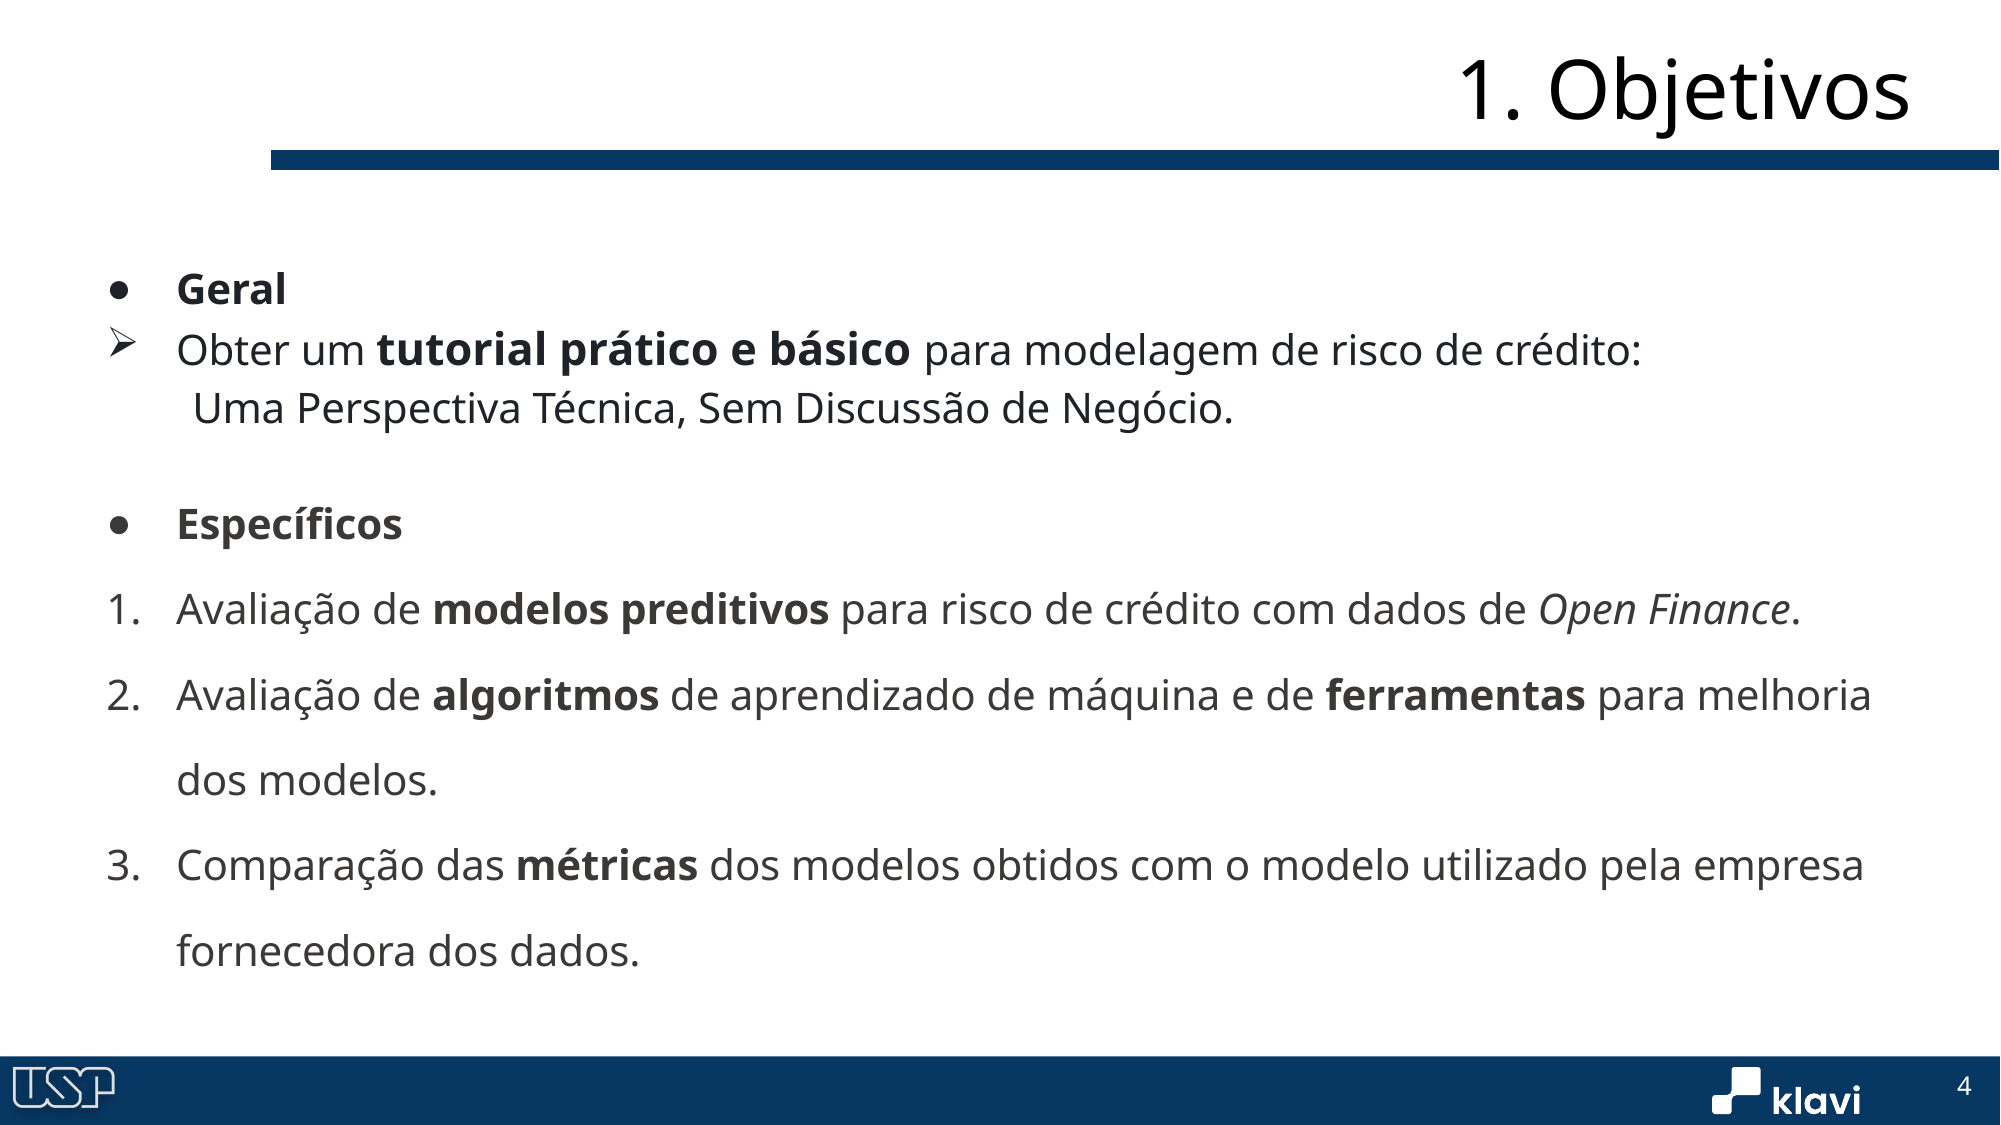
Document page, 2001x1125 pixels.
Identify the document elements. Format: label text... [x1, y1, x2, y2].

list Geral Obter um tutorial prático e básico para modelagem de risco de crédito: Uma Perspectiva Técnica, Sem Discussão de Negócio. Específicos Avaliação de modelos preditivos para risco de crédito com dados de Open Finance. Avaliação de algoritmos de aprendizado de máquina e de ferramentas para melhoria dos modelos. Comparação das métricas dos modelos obtidos com o modelo utilizado pela empresa fornecedora dos dados. [68, 239, 1932, 1002]
slide_number 4 [1871, 1049, 1992, 1125]
title 1. Objetivos [340, 16, 1932, 156]
picture [8, 1056, 118, 1125]
